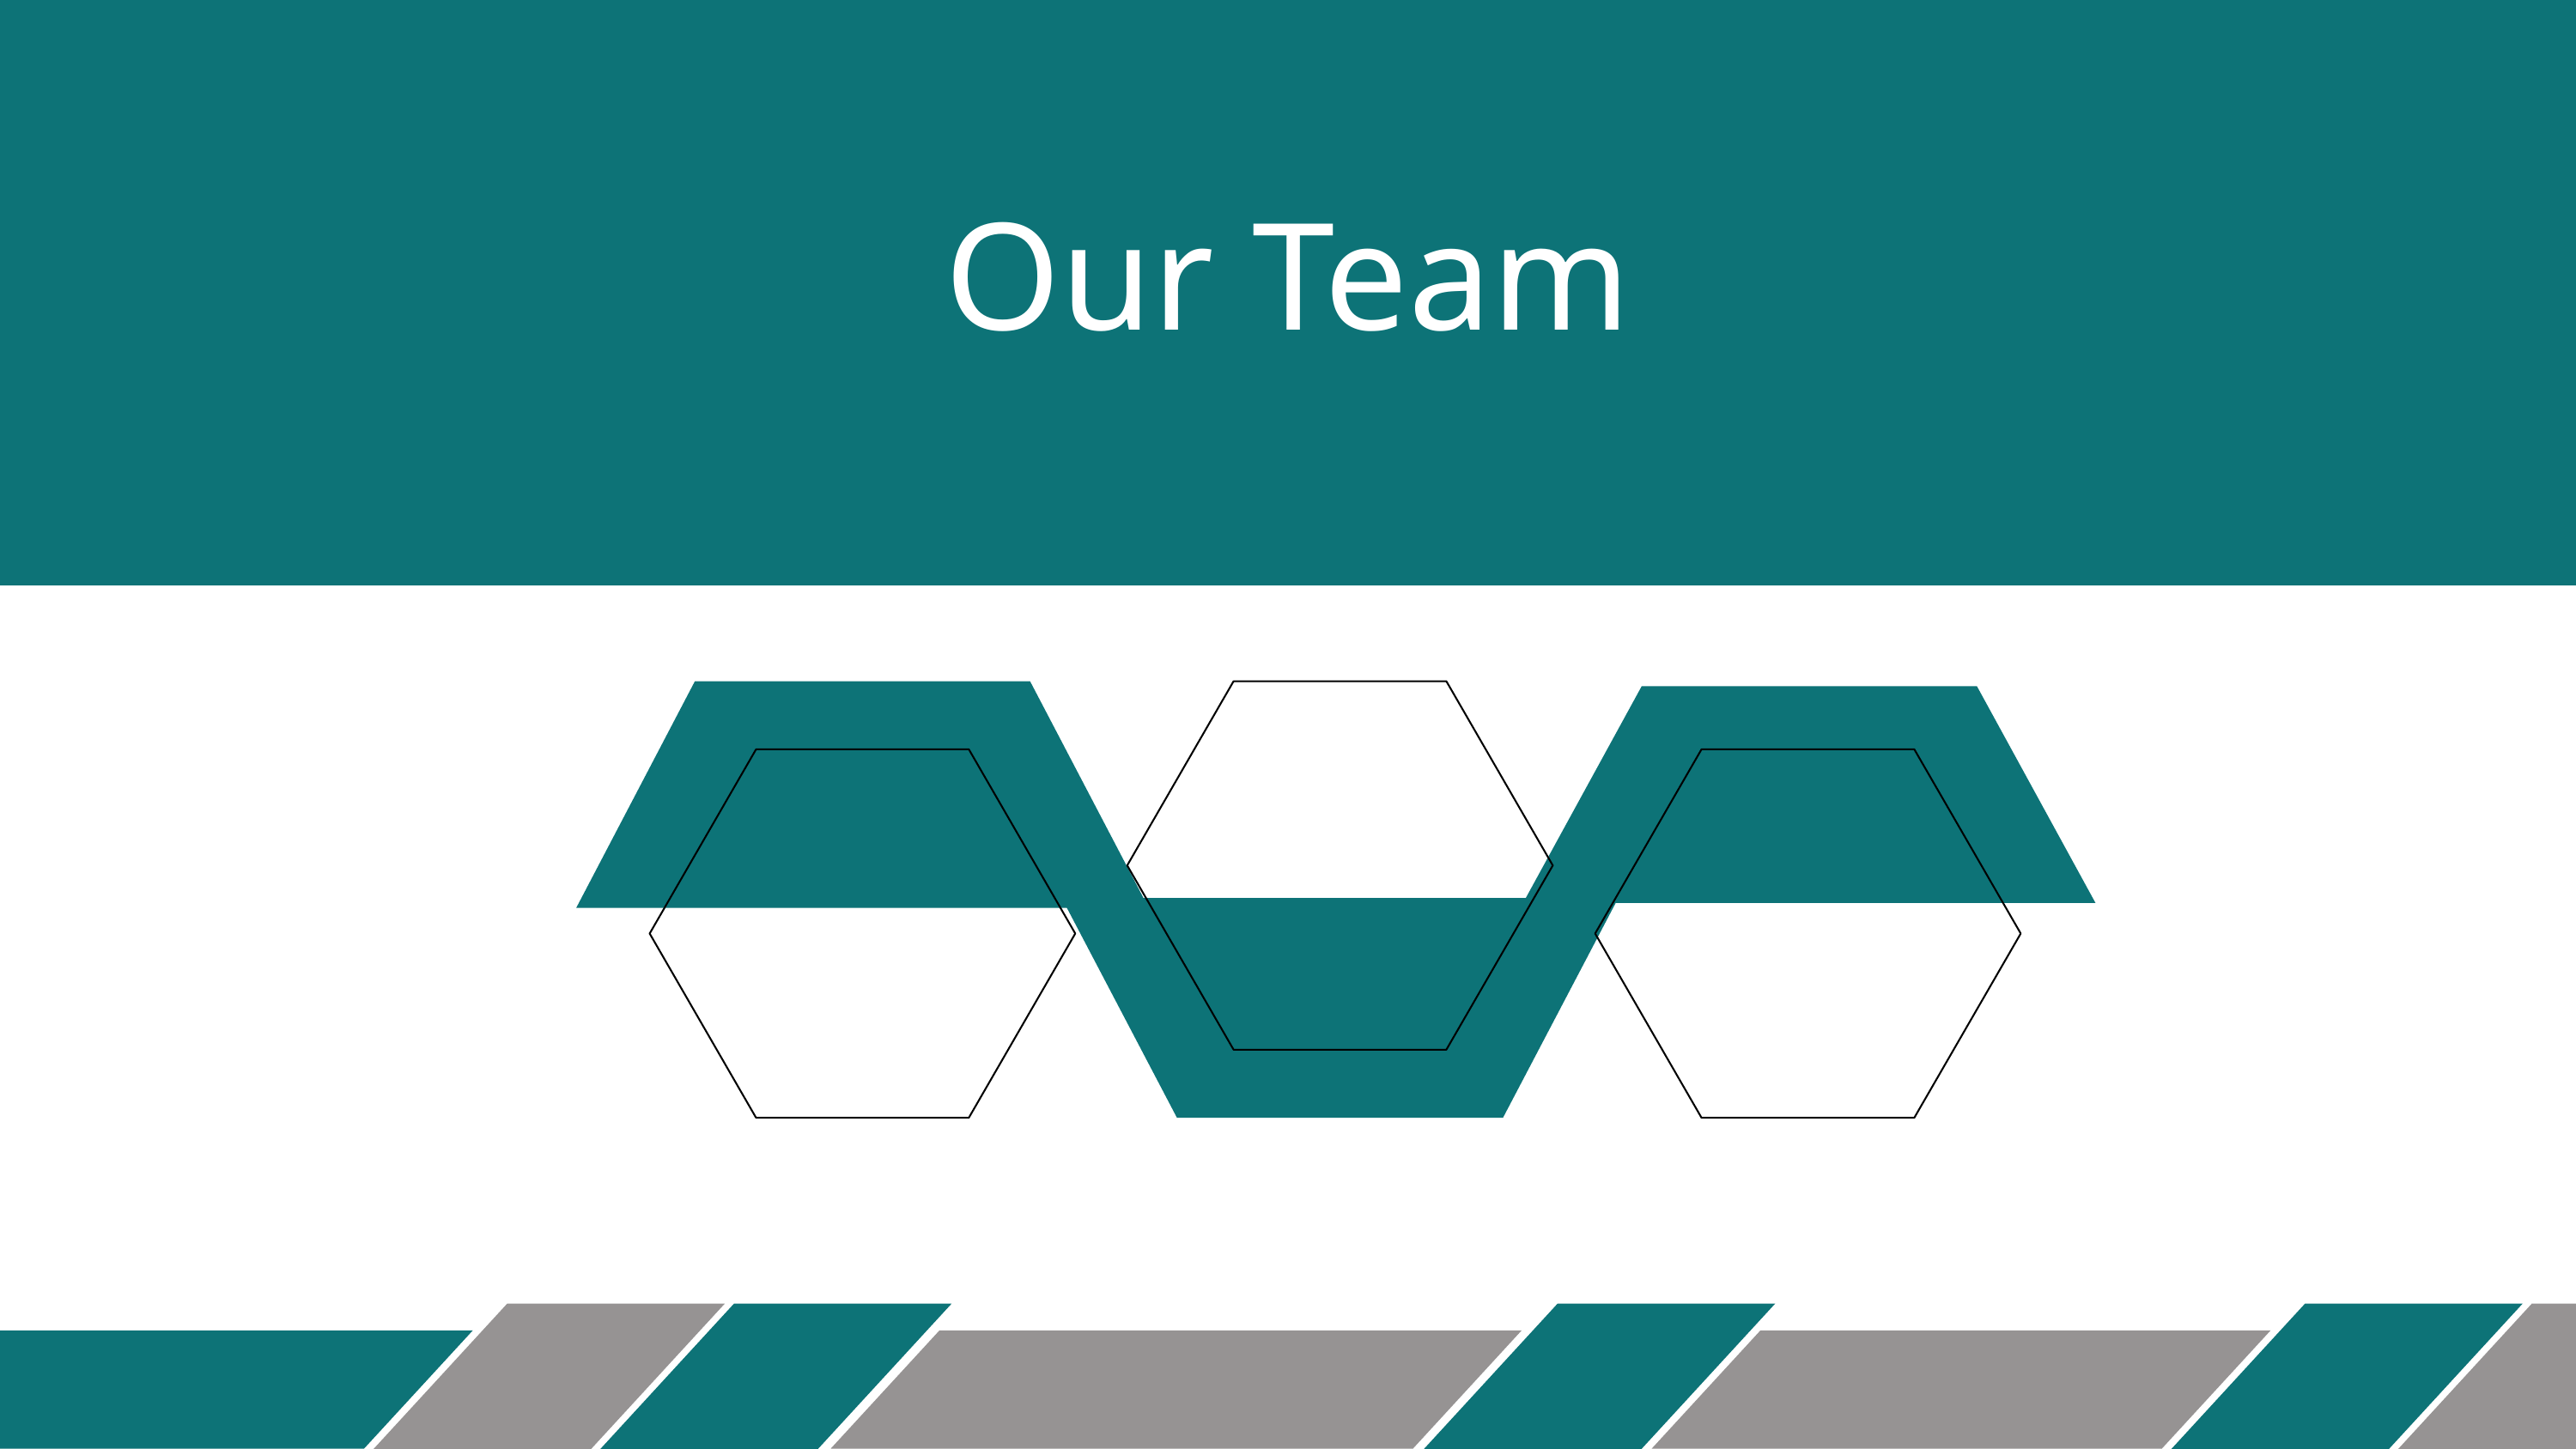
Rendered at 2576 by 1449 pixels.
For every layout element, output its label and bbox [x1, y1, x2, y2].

text_box [1080, 897, 1590, 1119]
text_box [0, 1330, 344, 1449]
text_box [0, 0, 2576, 586]
text_box [1127, 681, 1553, 1051]
text_box [649, 749, 1076, 1119]
text_box [349, 1303, 574, 1449]
text_box [575, 681, 1125, 908]
text_box [1595, 749, 2021, 1119]
text_box [1779, 1330, 2142, 1449]
text_box [1556, 686, 2096, 904]
text_box [956, 1330, 1394, 1449]
text_box [575, 1303, 952, 1449]
text_box [2373, 1303, 2576, 1449]
text_box [2147, 1303, 2372, 1449]
text_box [1399, 1303, 1776, 1449]
